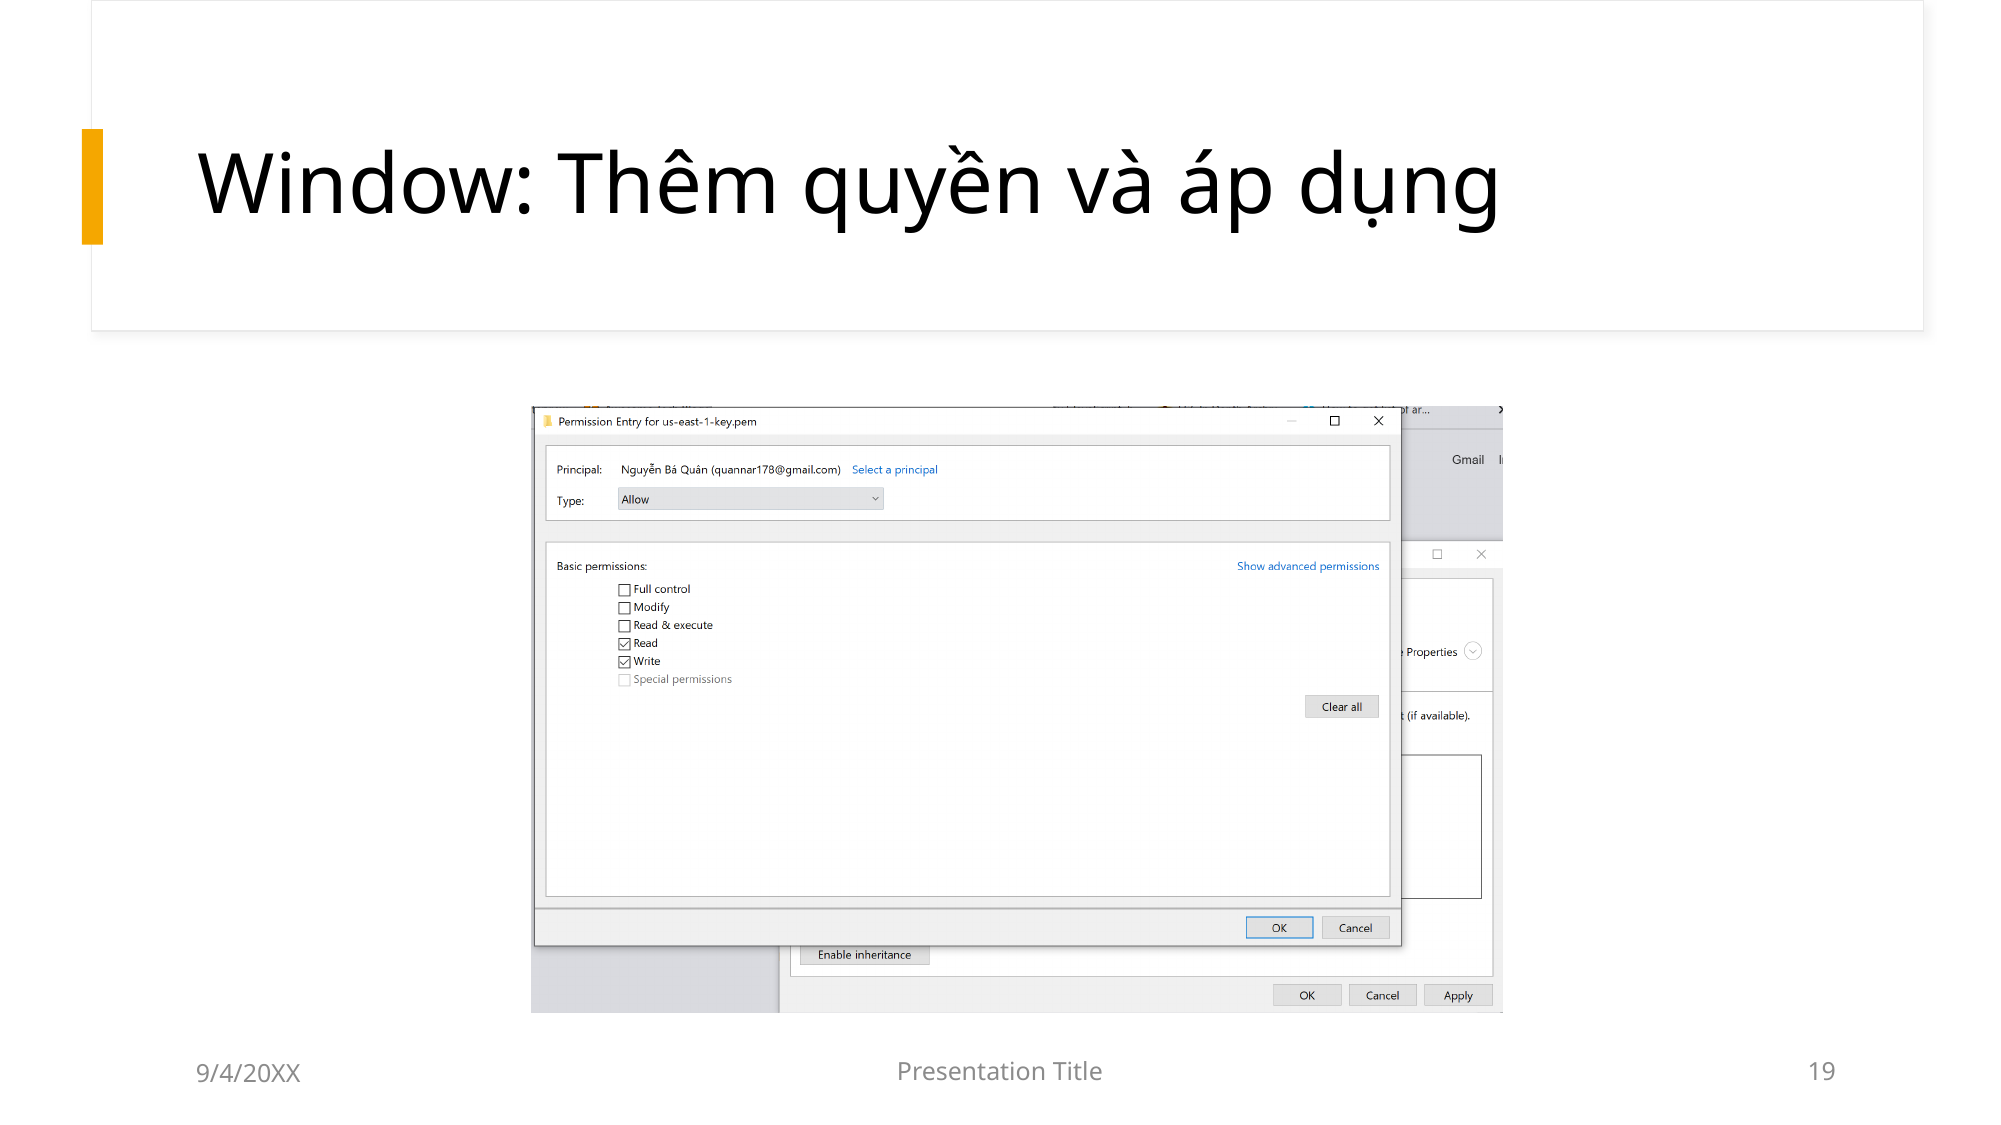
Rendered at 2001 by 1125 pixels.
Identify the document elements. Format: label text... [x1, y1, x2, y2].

title Window: Thêm quyền và áp dụng [183, 90, 1851, 284]
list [531, 406, 1503, 1013]
slide_number 19 [1401, 1042, 1851, 1103]
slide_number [180, 1042, 631, 1103]
footer Presentation Title [662, 1042, 1338, 1103]
